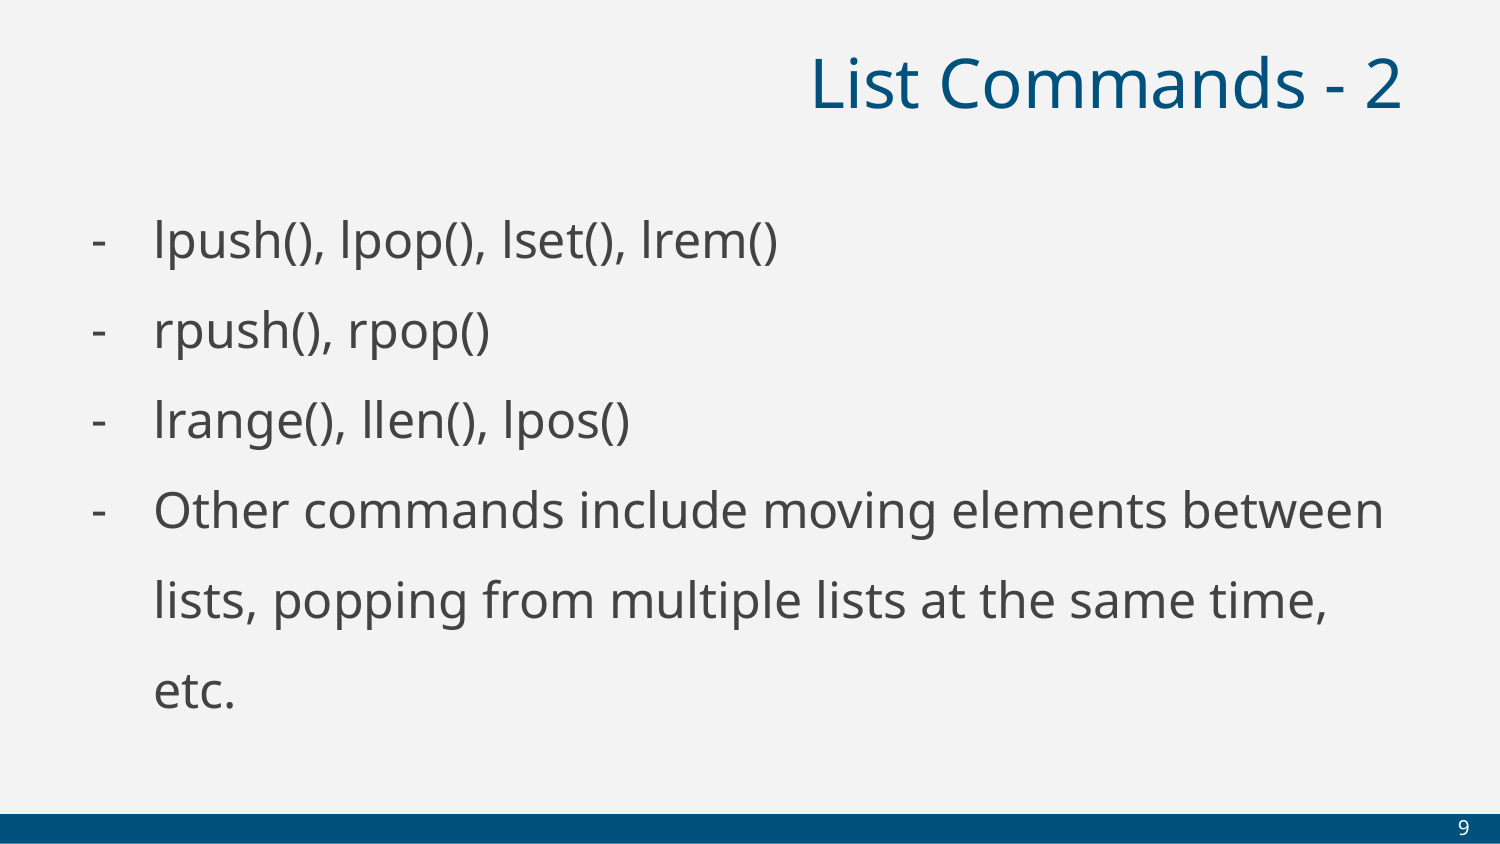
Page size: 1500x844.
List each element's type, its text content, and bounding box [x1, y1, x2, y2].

title List Commands - 2 [63, 24, 1437, 138]
list lpush(), lpop(), lset(), lrem() rpush(), rpop() lrange(), llen(), lpos() Other commands include moving elements between lists, popping from multiple lists at the same time, etc. [63, 163, 1437, 807]
slide_number ‹#› [1296, 810, 1485, 844]
